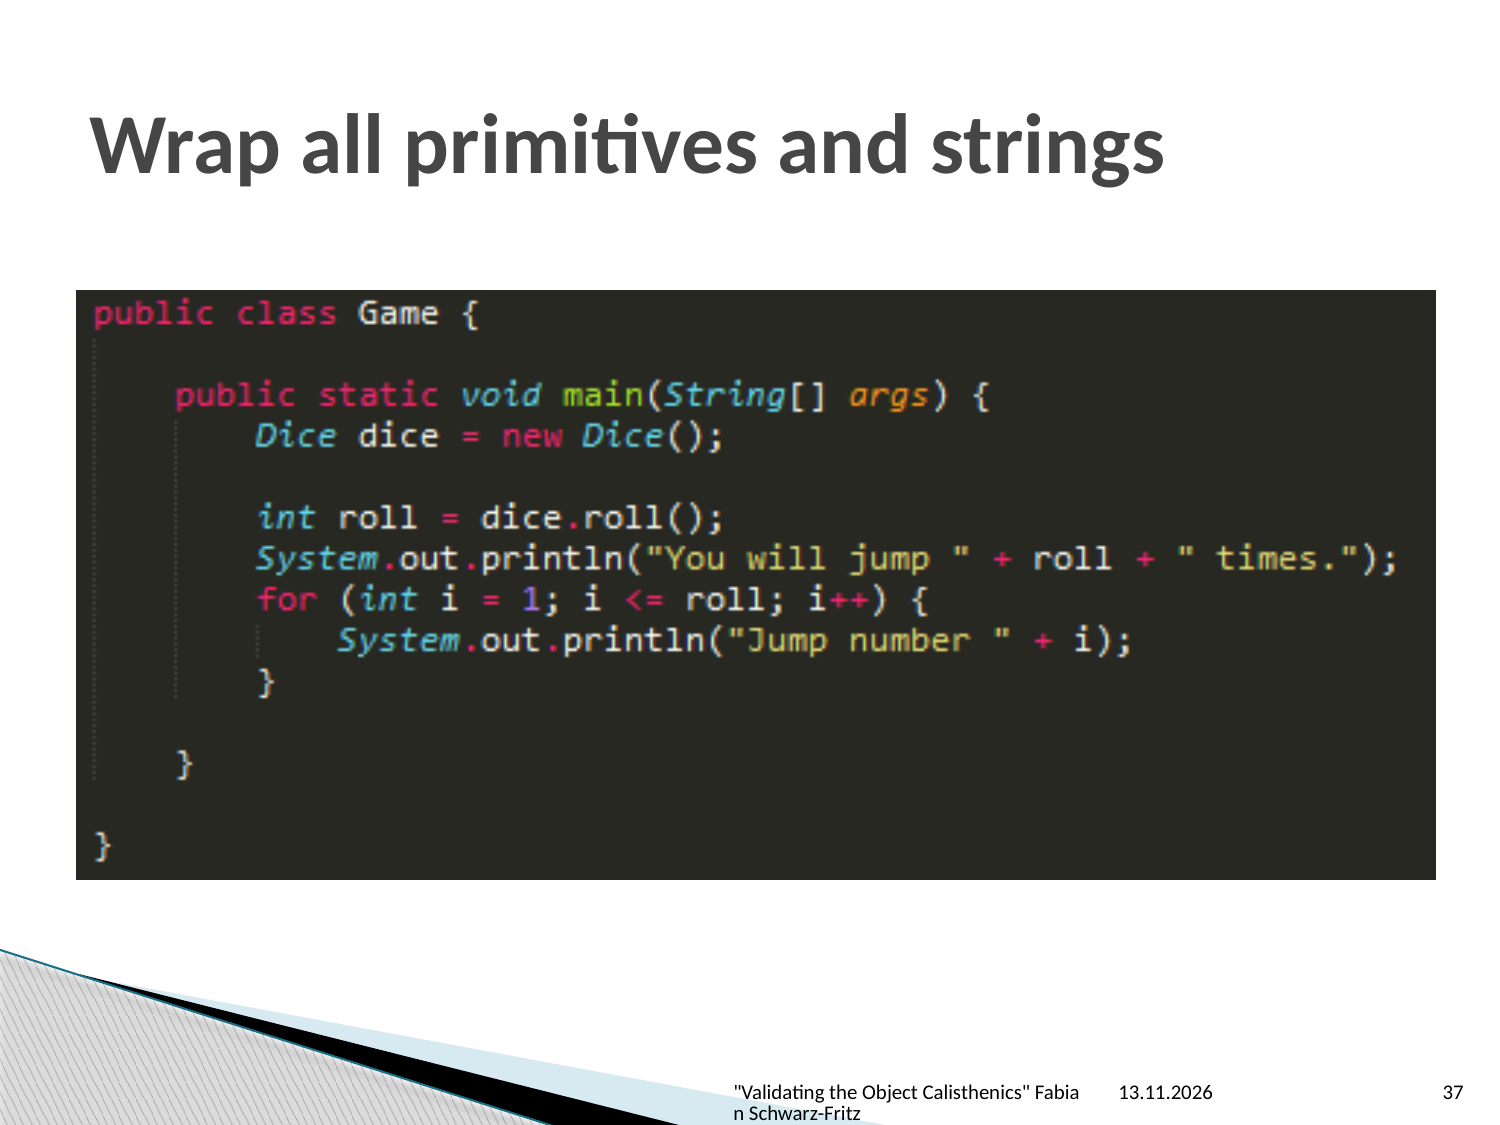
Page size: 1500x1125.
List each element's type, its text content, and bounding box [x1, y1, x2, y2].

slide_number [1105, 1051, 1418, 1112]
title Wrap all primitives and strings [75, 45, 1425, 233]
slide_number 37 [1418, 1051, 1479, 1112]
picture [76, 290, 1436, 880]
footer "Validating the Object Calisthenics" Fabian Schwarz-Fritz [718, 1051, 1105, 1112]
